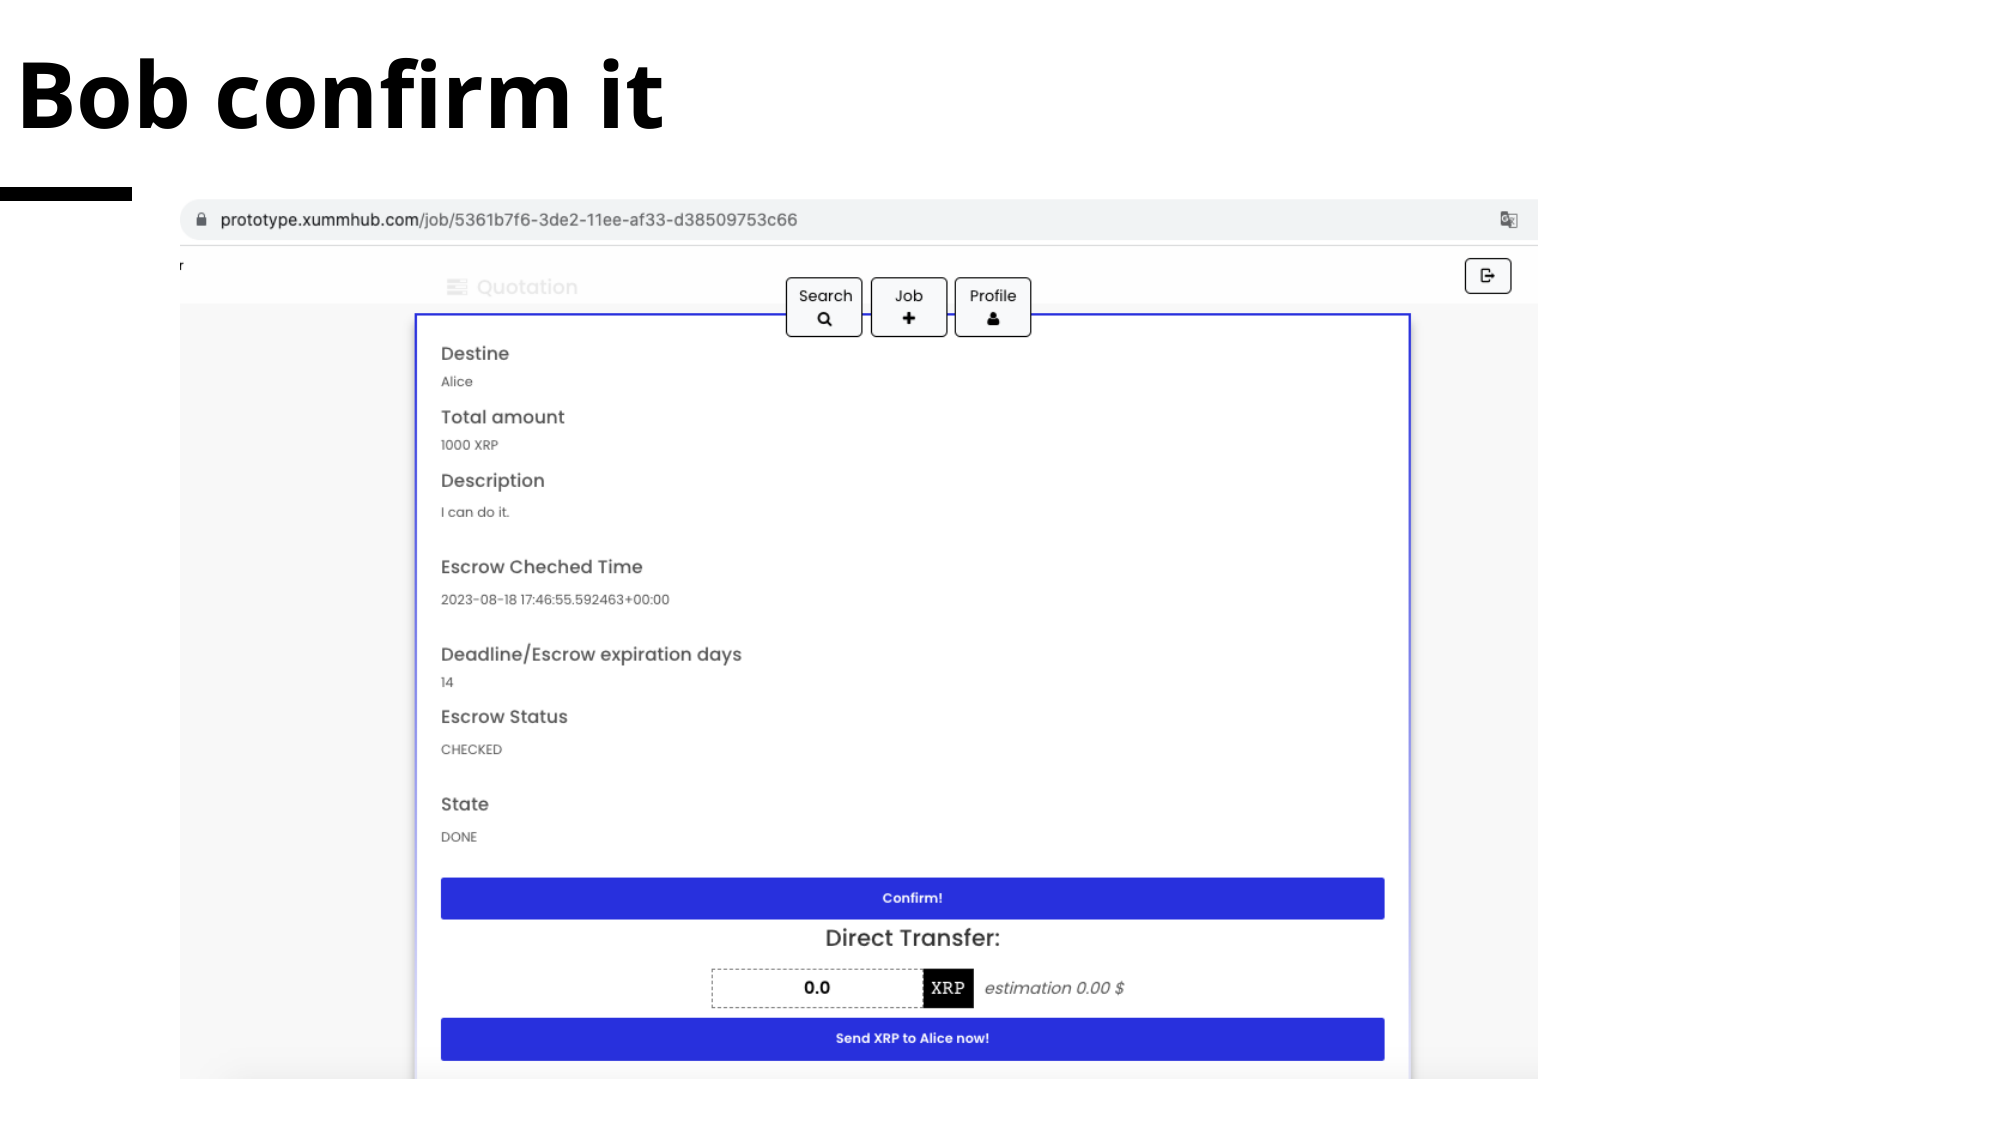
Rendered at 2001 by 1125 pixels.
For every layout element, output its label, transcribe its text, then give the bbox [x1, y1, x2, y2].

title Bob confirm it [0, 46, 1628, 259]
picture [180, 197, 1538, 1079]
